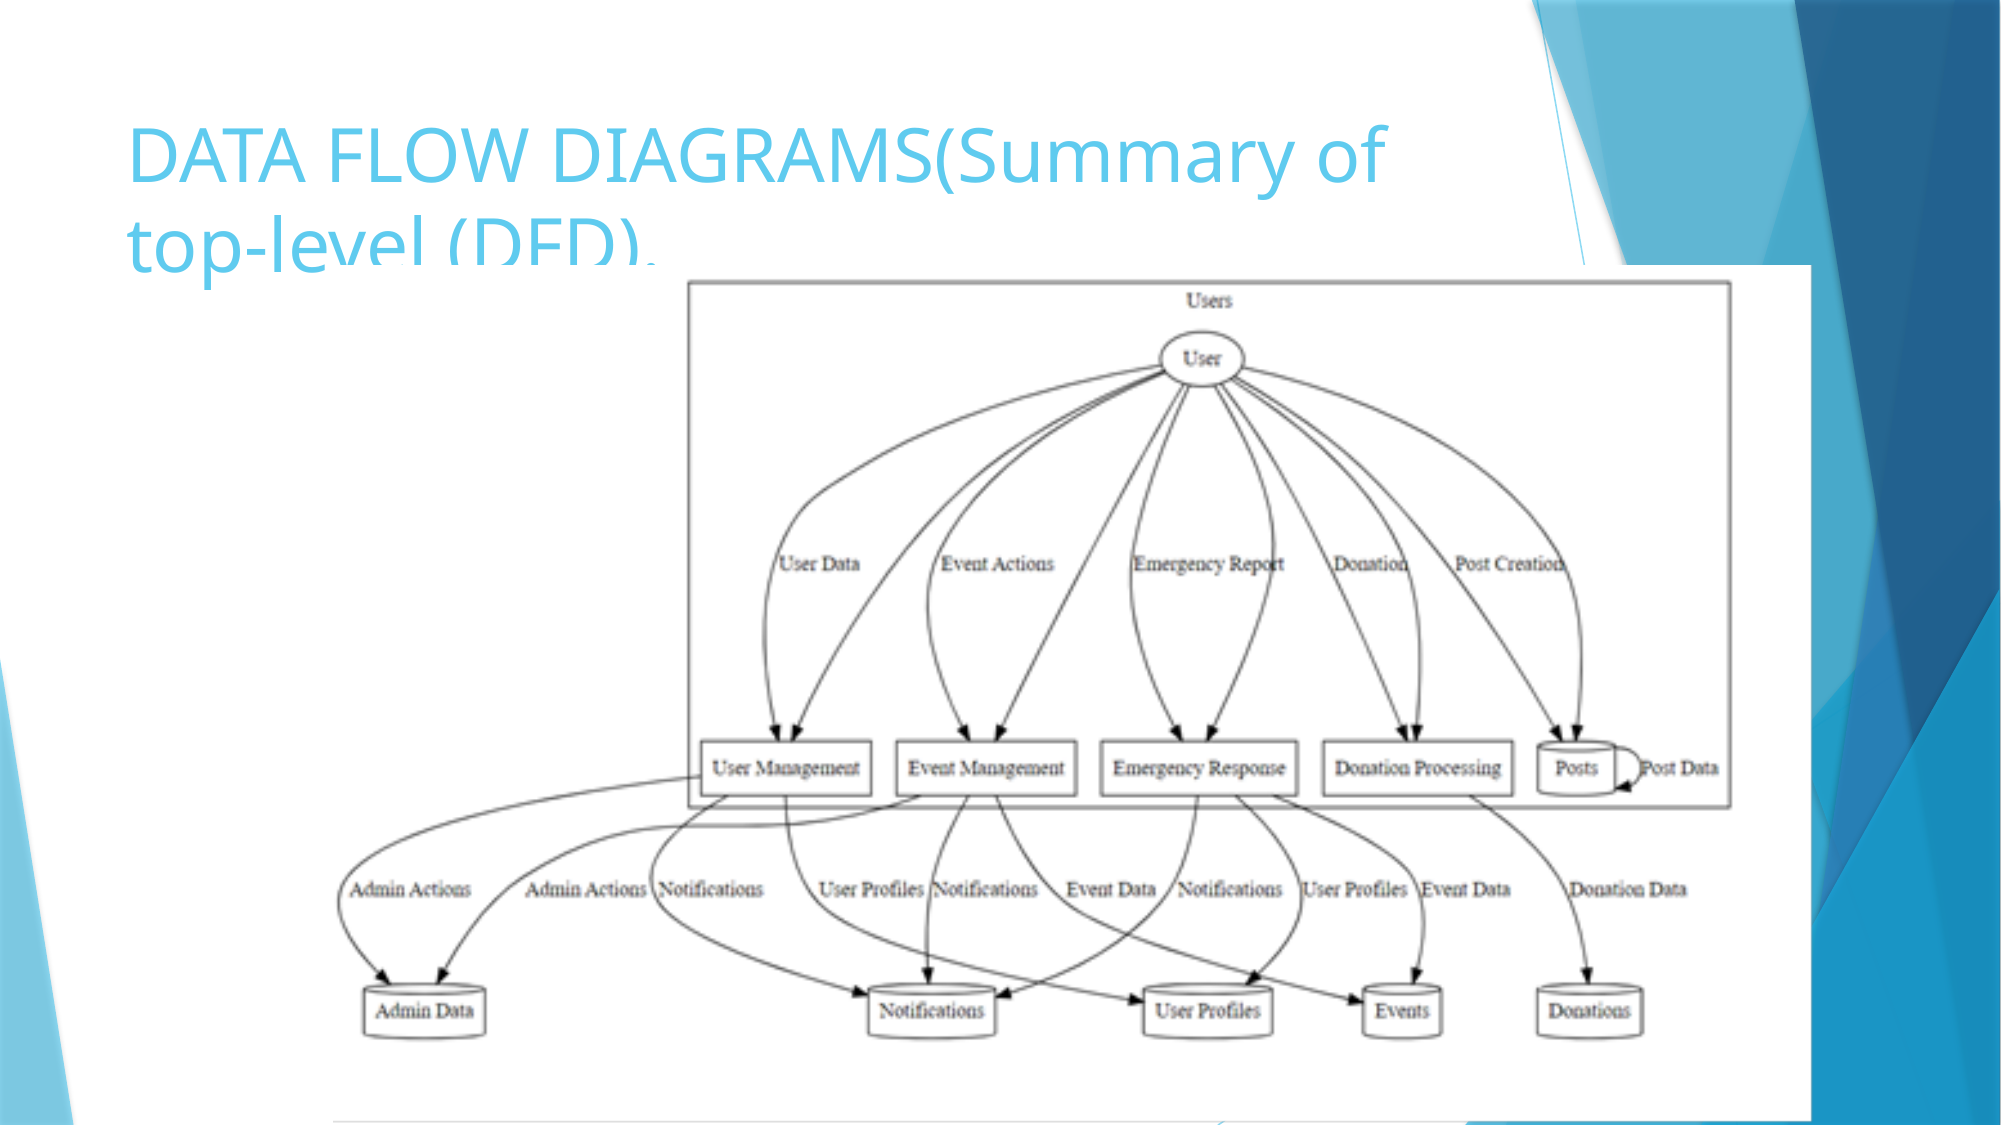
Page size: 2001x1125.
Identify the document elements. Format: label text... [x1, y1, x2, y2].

title DATA FLOW DIAGRAMS(Summary of top-level (DFD). [111, 99, 1522, 317]
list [332, 265, 1816, 1125]
